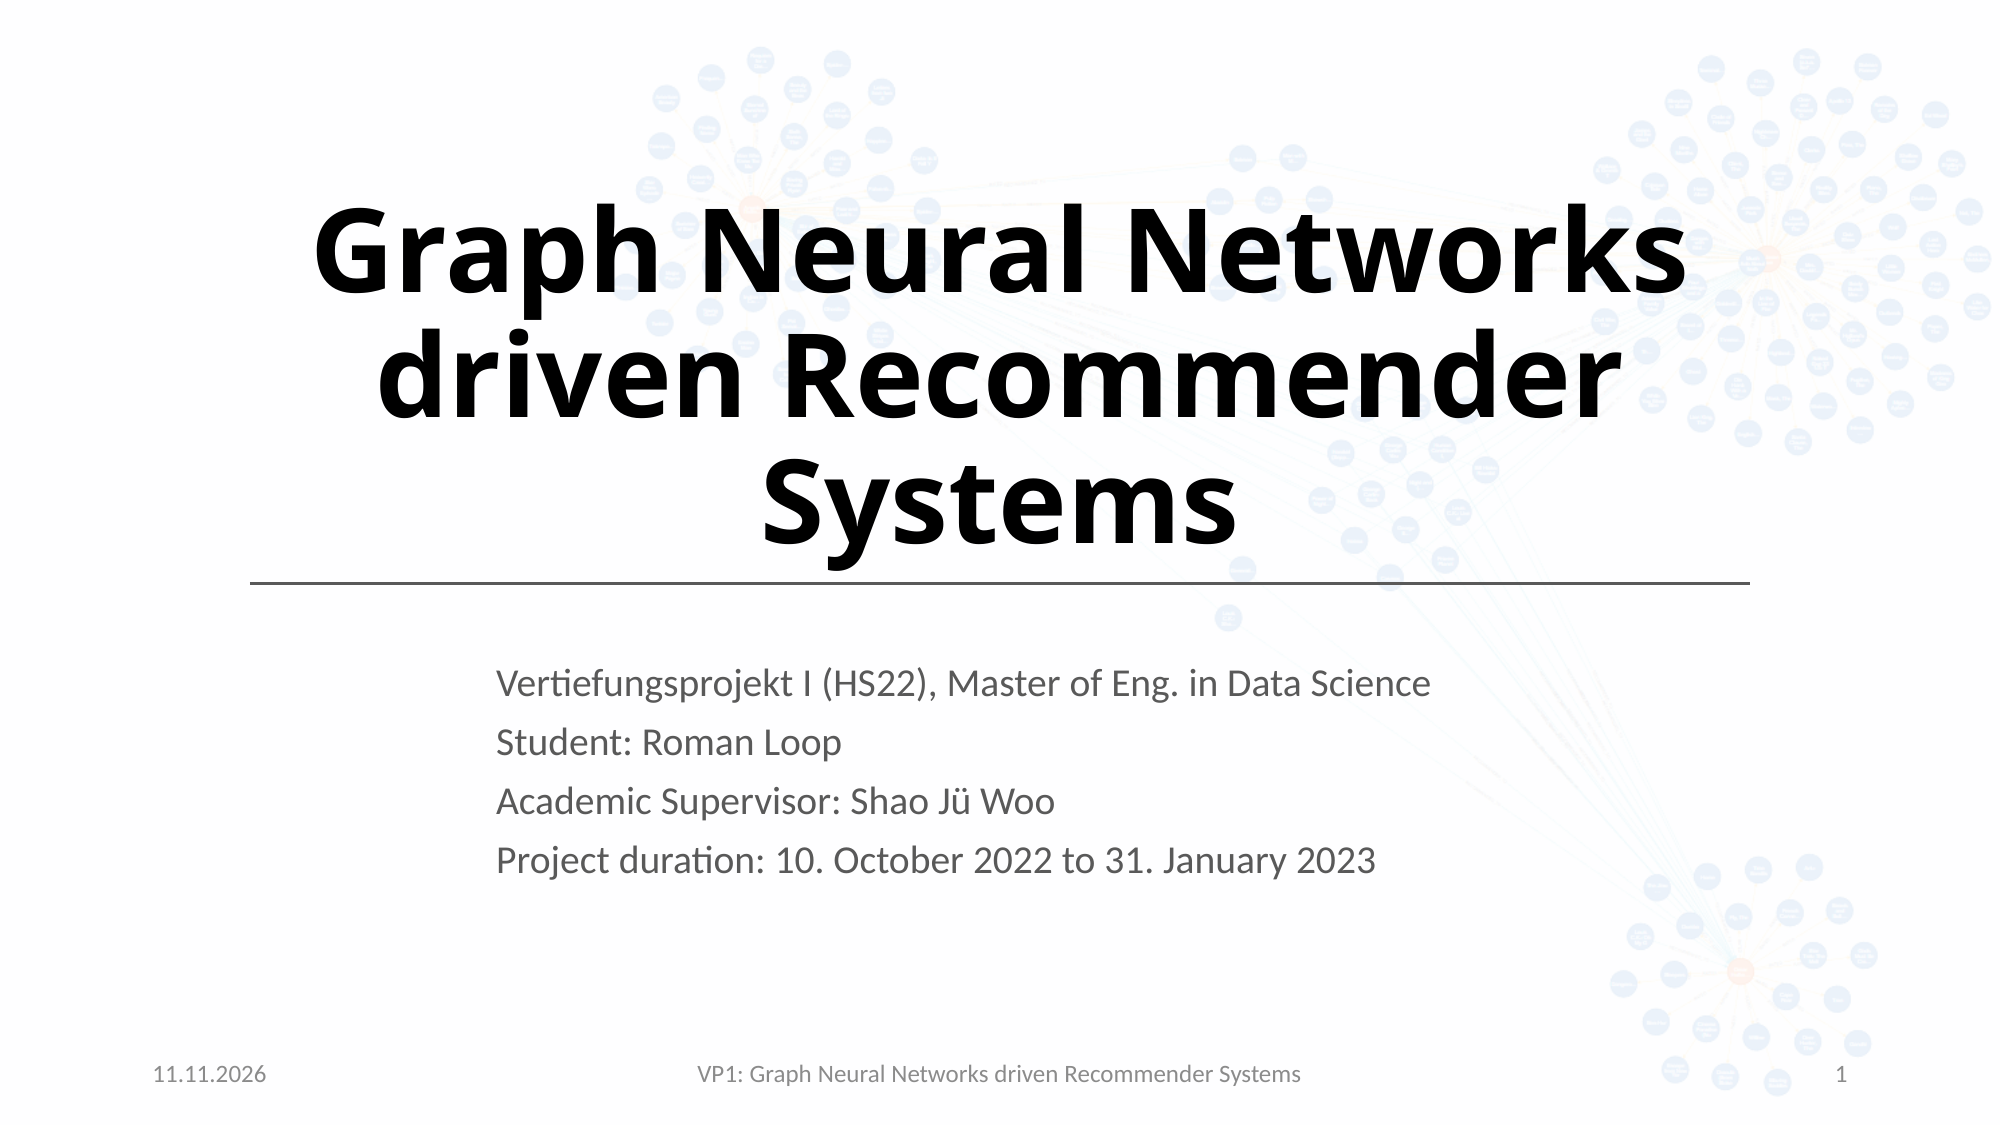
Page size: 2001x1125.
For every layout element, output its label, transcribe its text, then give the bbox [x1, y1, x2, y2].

title Graph Neural Networks driven Recommender Systems [249, 184, 1750, 576]
footer VP1: Graph Neural Networks driven Recommender Systems [662, 1042, 1338, 1103]
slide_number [137, 1042, 588, 1103]
slide_number 1 [1412, 1042, 1863, 1103]
subtitle Vertiefungsprojekt I (HS22), Master of Eng. in Data Science Student: Roman Loop Academic Supervisor: Shao Jü Woo Project duration: 10. October 2022 to 31. January 2023 [481, 590, 1610, 894]
